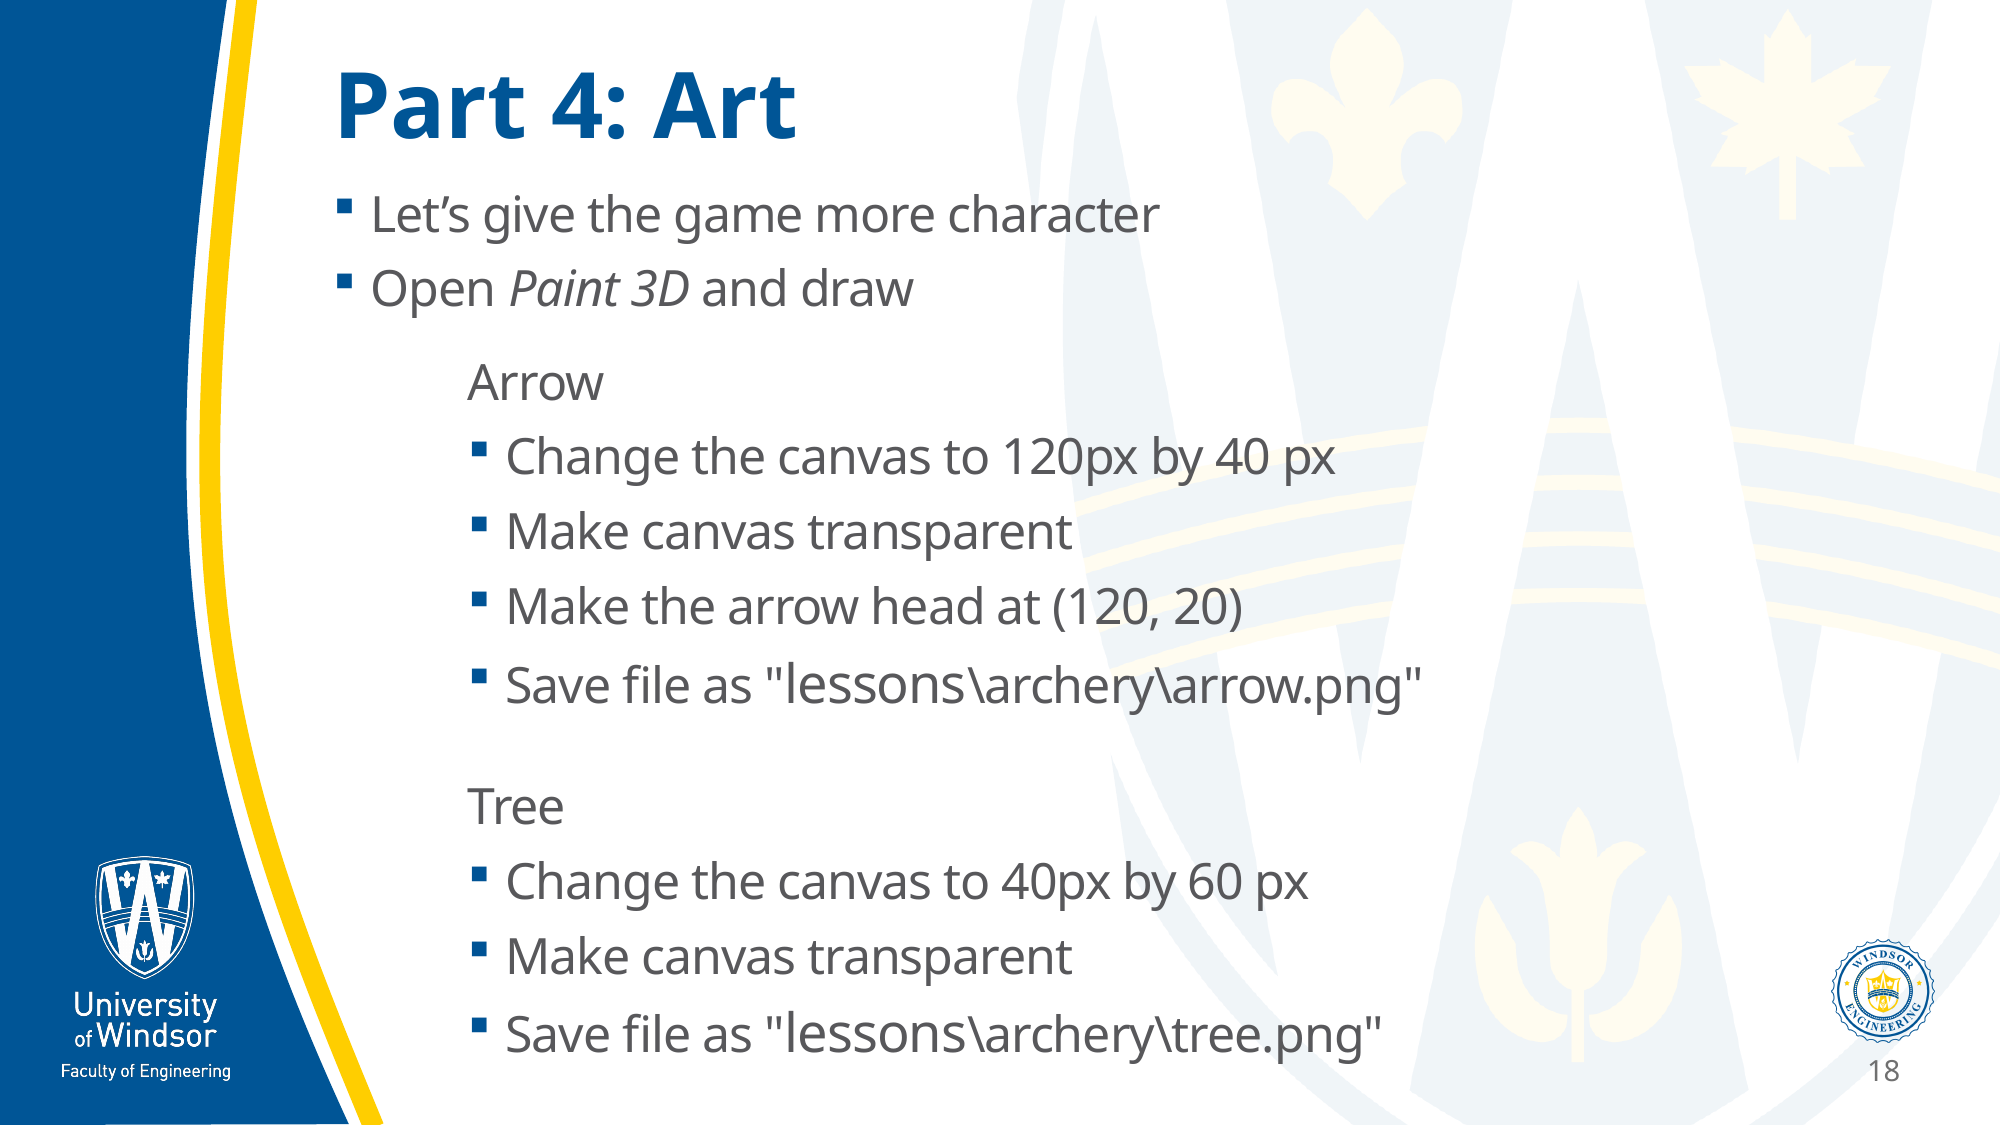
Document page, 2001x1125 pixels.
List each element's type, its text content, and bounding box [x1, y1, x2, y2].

title Part 4: Art [318, 0, 1942, 218]
picture [62, 856, 230, 1081]
picture [1831, 939, 1935, 1043]
text_box Arrow Change the canvas to 120px by 40 px Make canvas transparent Make the arrow head at (120, 20) Save file as "lessons\archery\arrow.png" [453, 349, 1751, 743]
text_box Tree Change the canvas to 40px by 60 px Make canvas transparent Save file as "lessons\archery\tree.png" [452, 774, 1547, 1097]
list Let’s give the game more character Open Paint 3D and draw [318, 181, 1427, 339]
slide_number 18 [1833, 1042, 1935, 1103]
